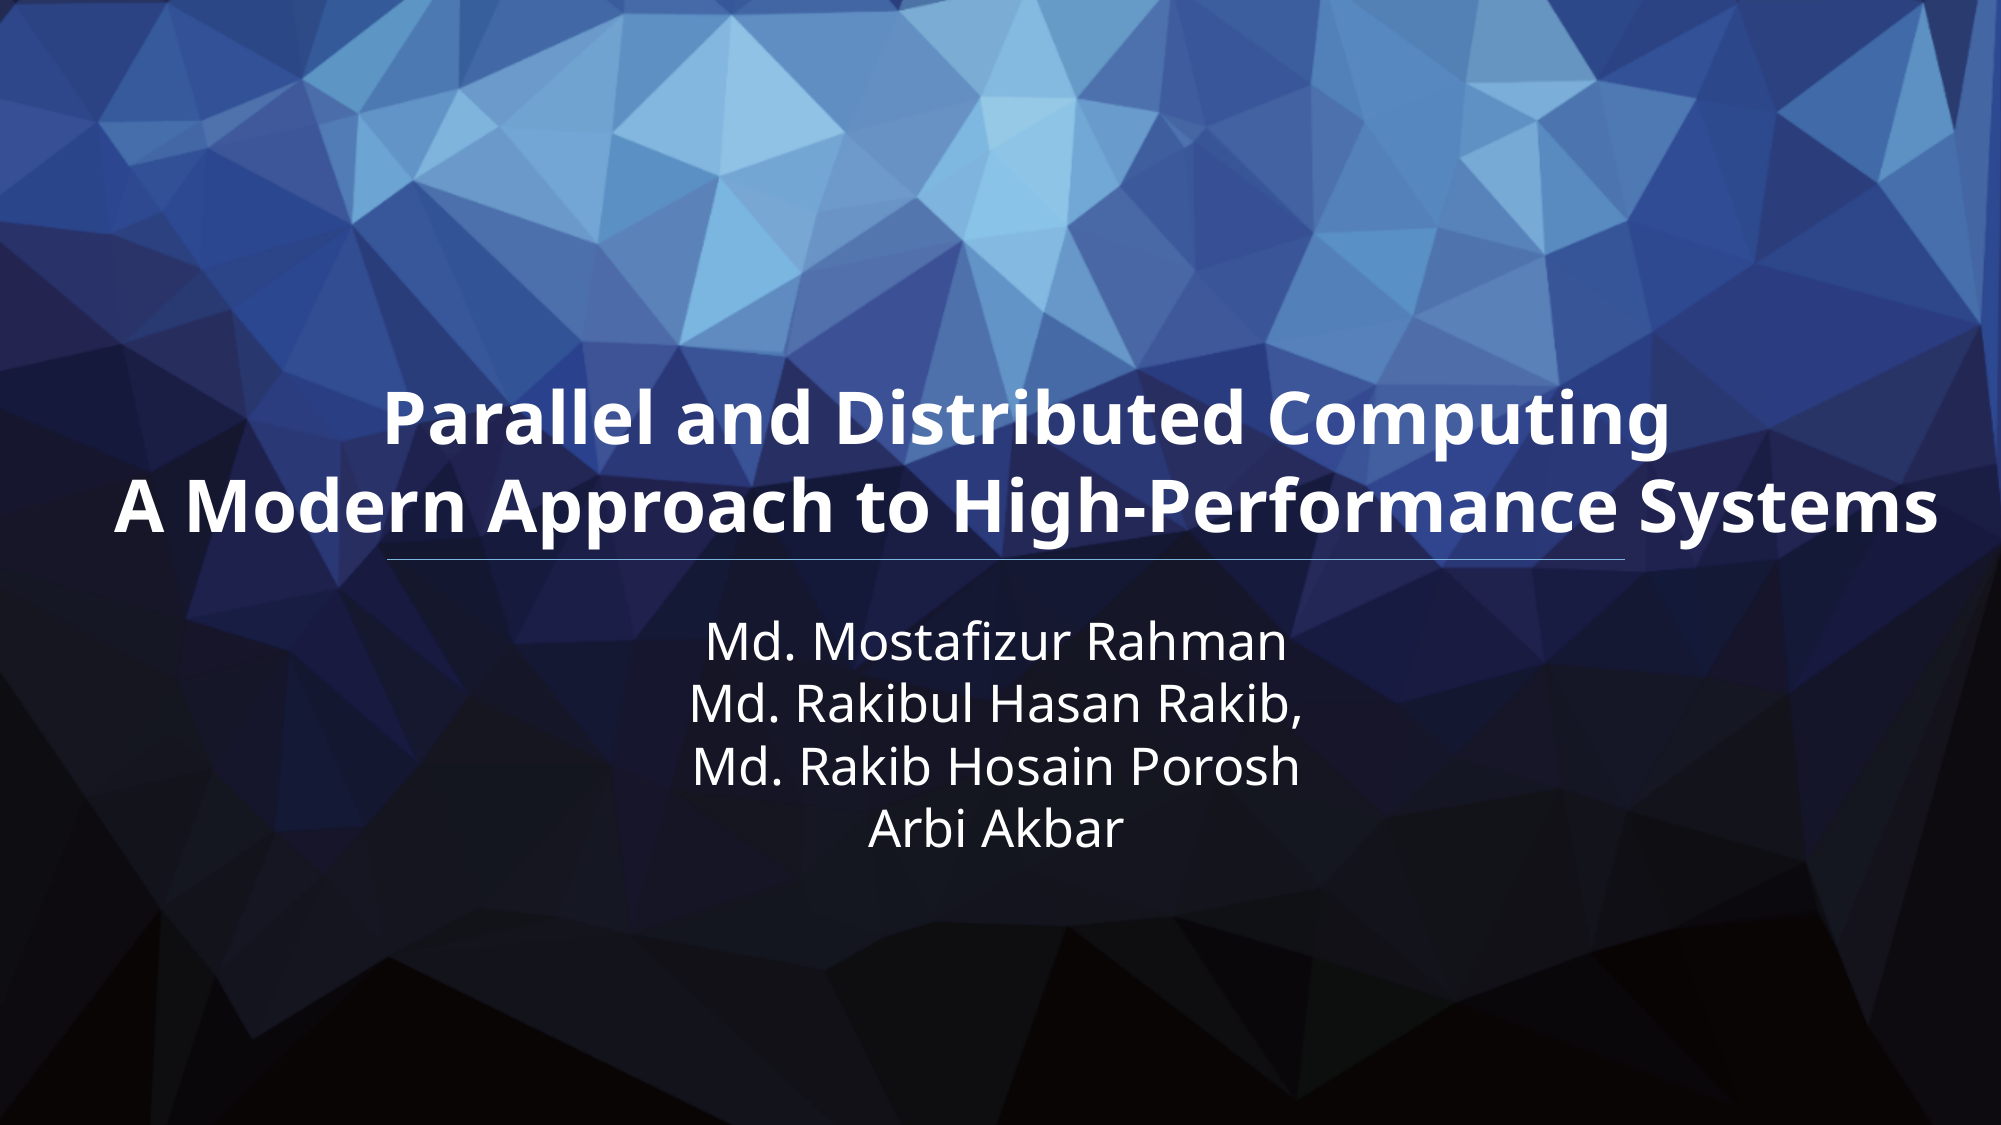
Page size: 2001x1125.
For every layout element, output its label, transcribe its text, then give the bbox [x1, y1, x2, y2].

text_box Parallel and Distributed Computing A Modern Approach to High-Performance Systems [1585, 364, 1956, 555]
text_box Parallel and Distributed Computing A Modern Approach to High-Performance Systems [99, 364, 412, 555]
picture [0, 0, 2001, 1125]
